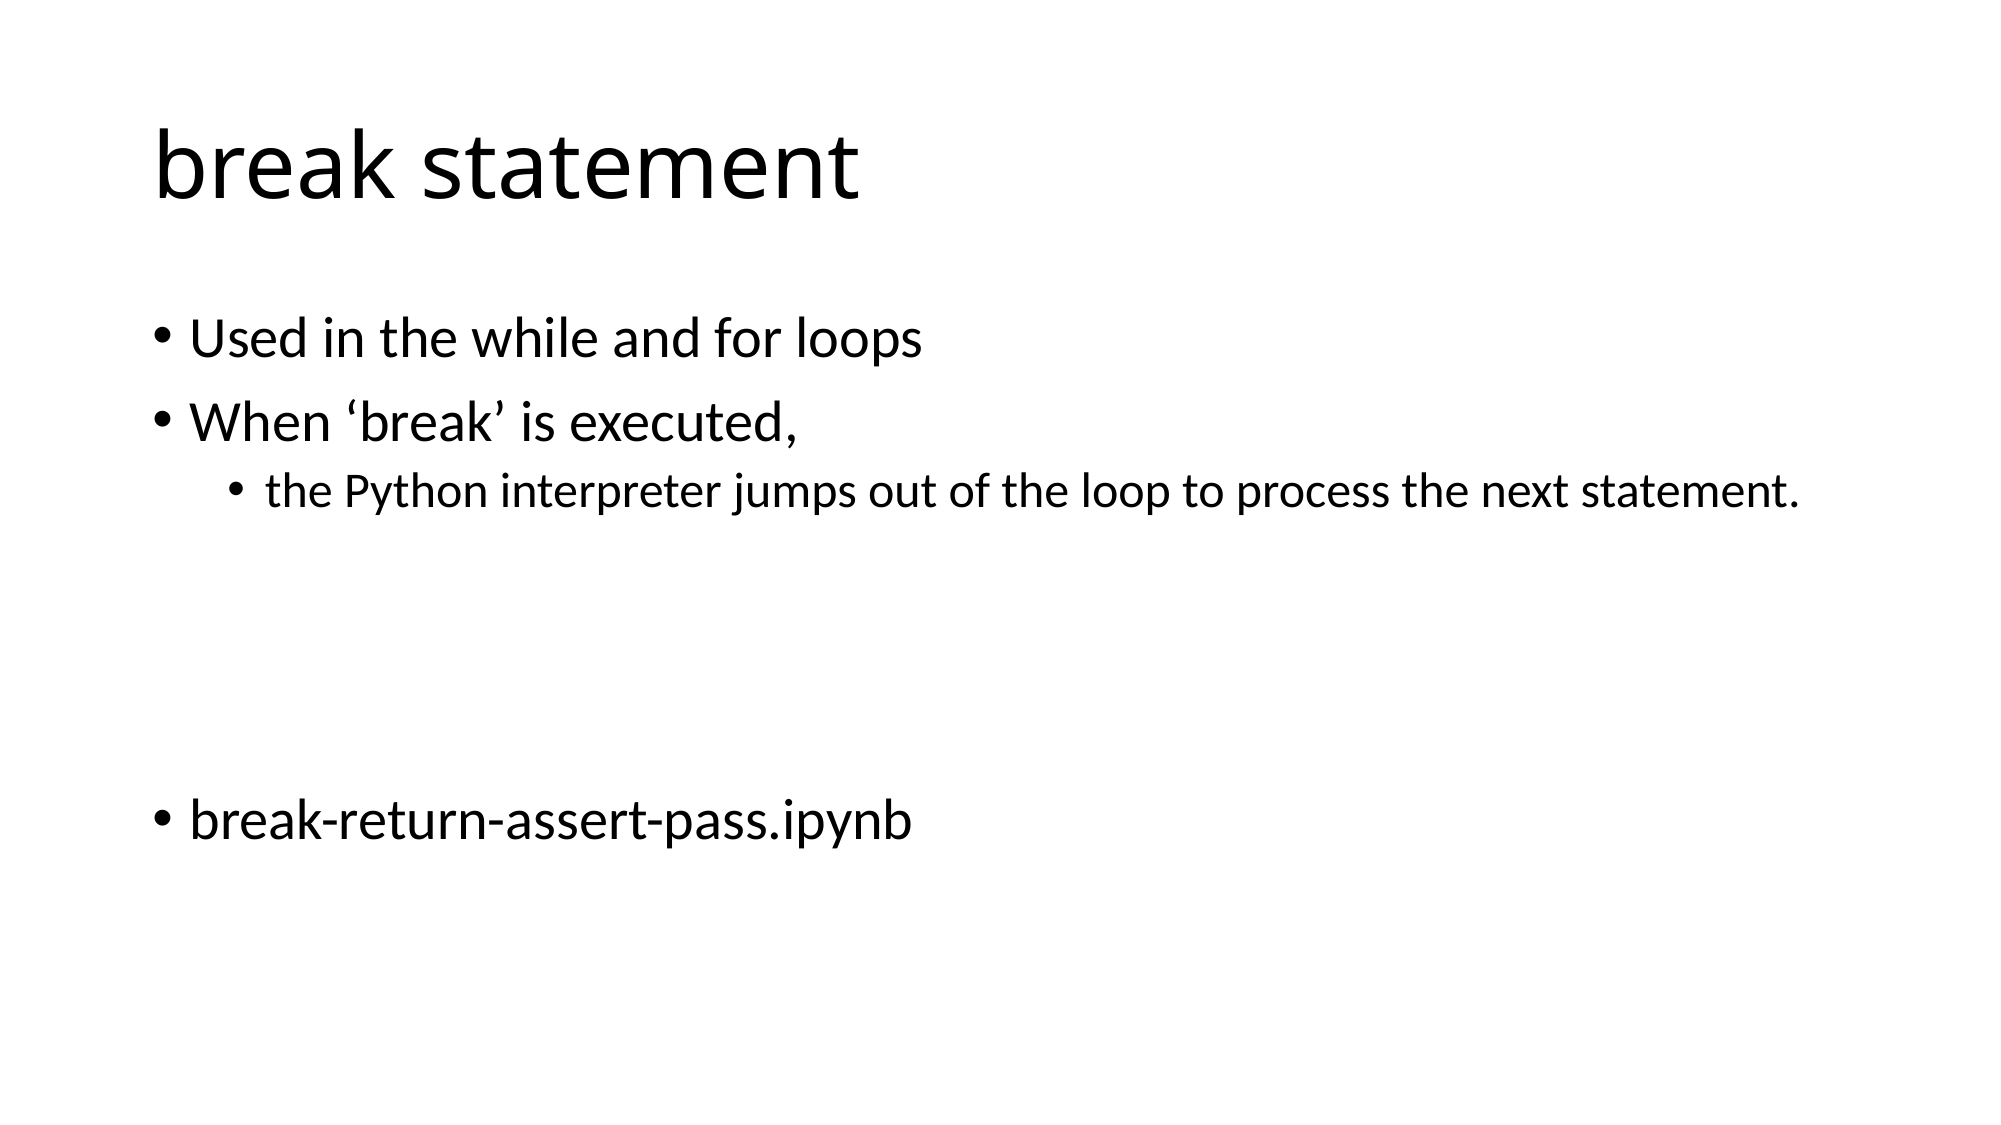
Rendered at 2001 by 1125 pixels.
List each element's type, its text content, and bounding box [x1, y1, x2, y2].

title break statement [137, 59, 1863, 278]
list Used in the while and for loops When ‘break’ is executed, the Python interpreter jumps out of the loop to process the next statement. break-return-assert-pass.ipynb [137, 299, 1863, 1014]
